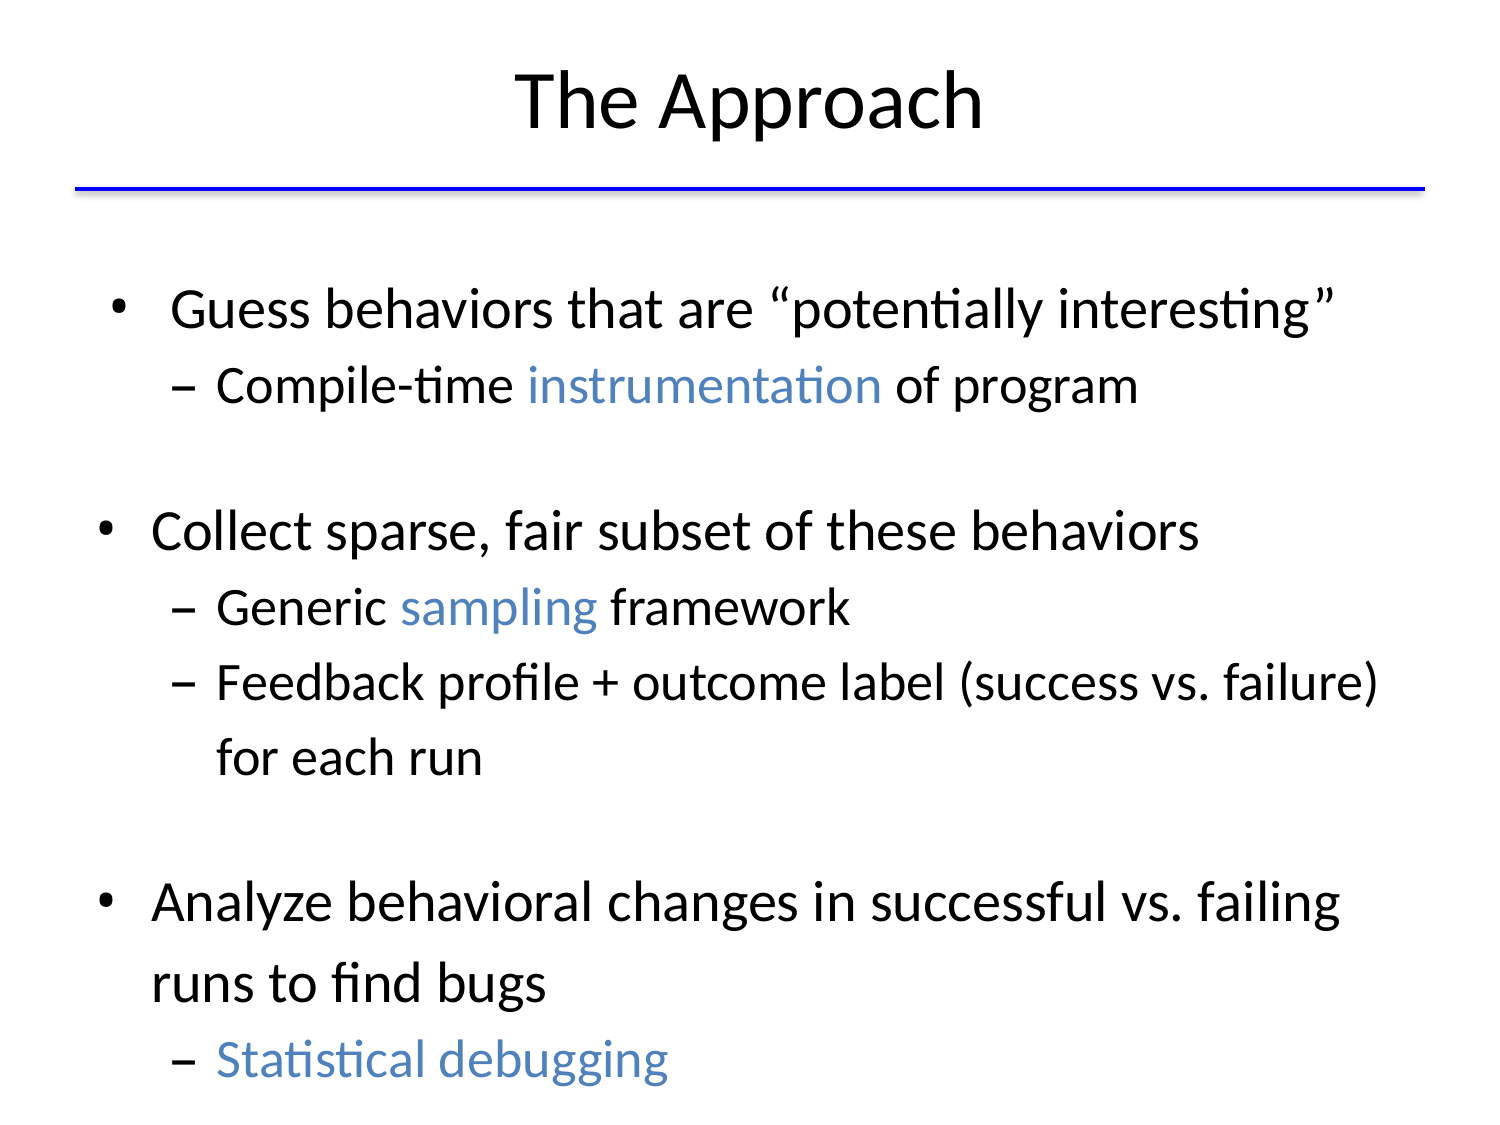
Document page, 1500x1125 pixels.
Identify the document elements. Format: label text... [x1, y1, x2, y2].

list Guess behaviors that are “potentially interesting” Compile-time instrumentation of program Collect sparse, fair subset of these behaviors Generic sampling framework Feedback profile + outcome label (success vs. failure) for each run Analyze behavioral changes in successful vs. failing runs to find bugs Statistical debugging [75, 249, 1425, 1085]
title The Approach [75, 1, 1425, 190]
